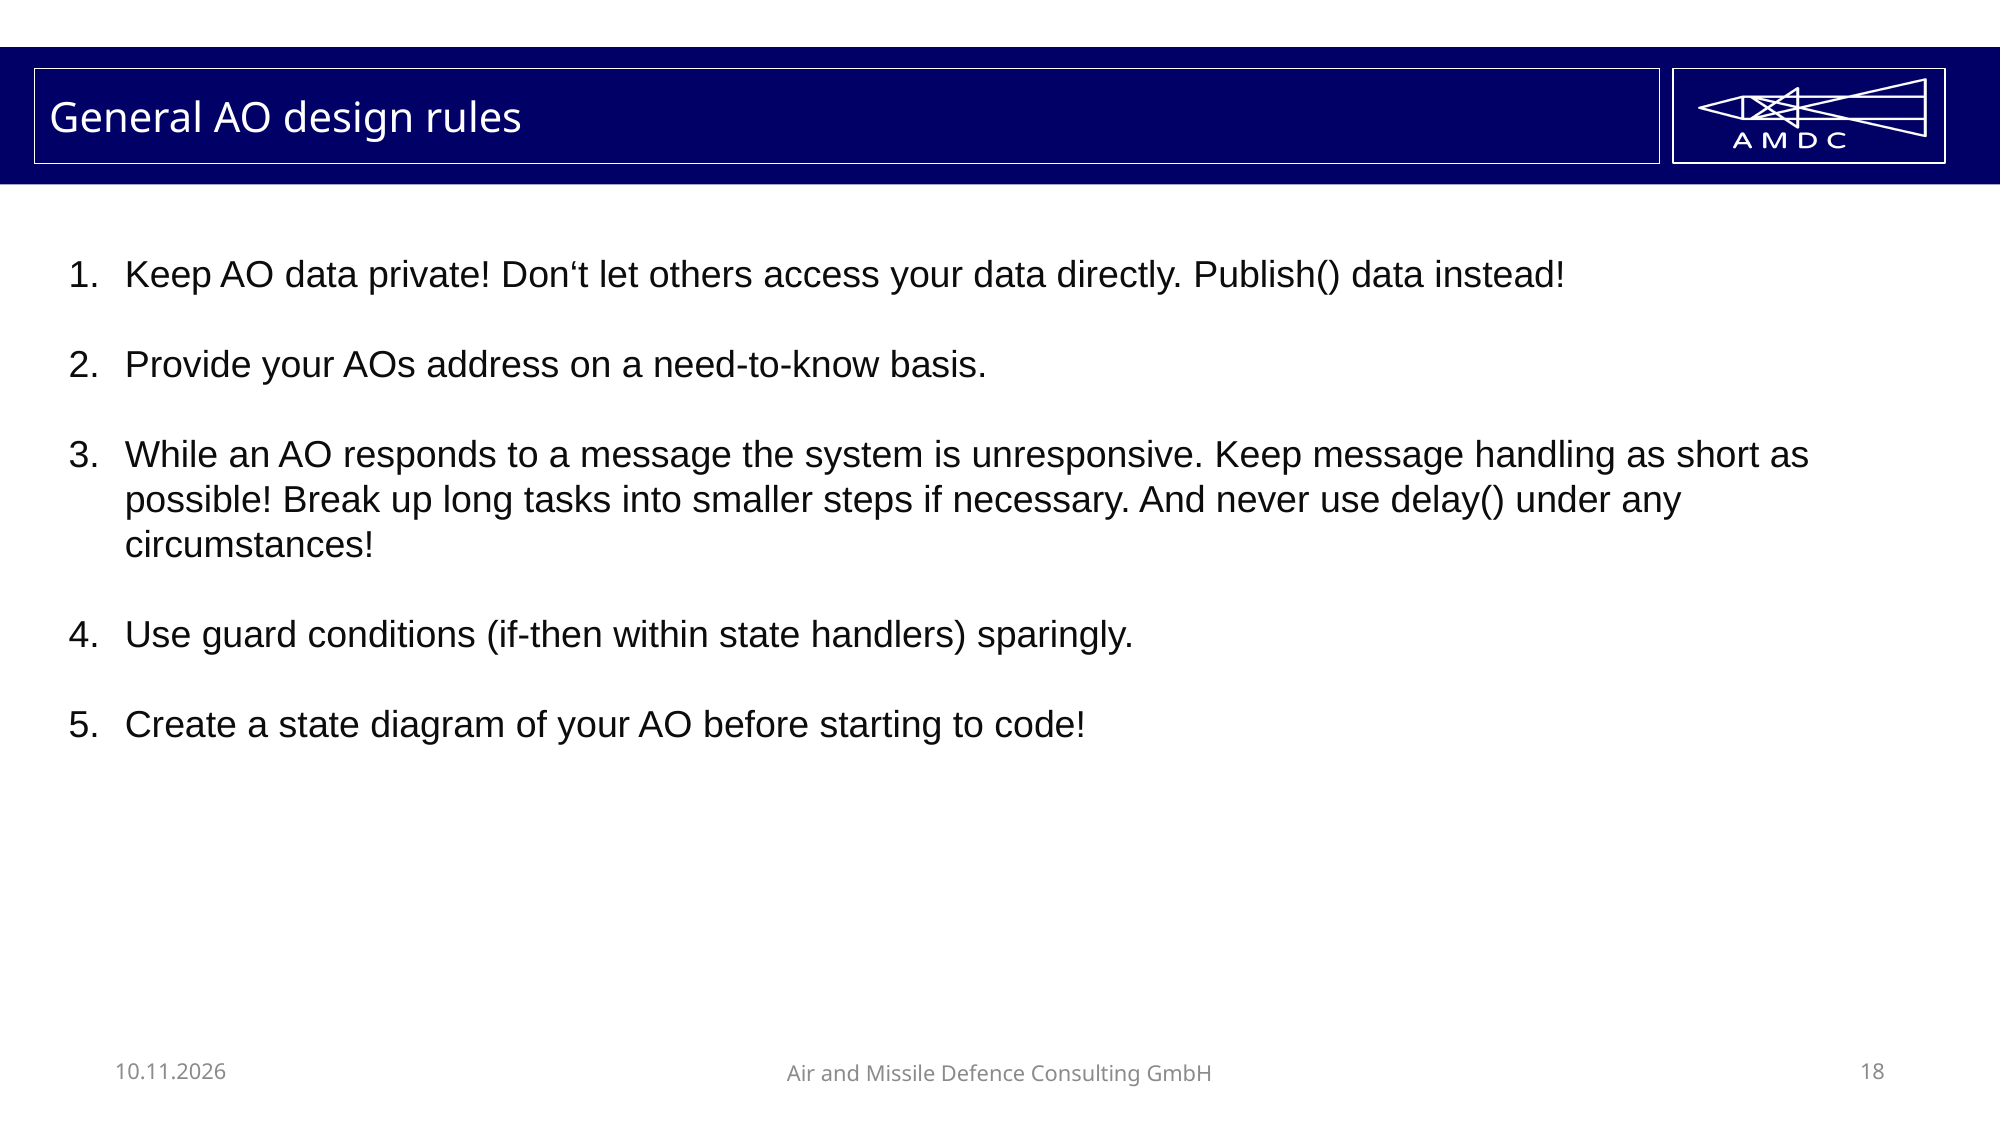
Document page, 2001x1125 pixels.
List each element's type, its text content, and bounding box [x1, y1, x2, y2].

title General AO design rules [34, 68, 1660, 164]
picture [1684, 76, 1934, 156]
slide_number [99, 1042, 567, 1103]
slide_number 18 [1433, 1042, 1900, 1103]
footer Air and Missile Defence Consulting GmbH [590, 1042, 1410, 1103]
text_box Keep AO data private! Don‘t let others access your data directly. Publish() data instead! Provide your AOs address on a need-to-know basis. While an AO responds to a message the system is unresponsive. Keep message handling as short as possible! Break up long tasks into smaller steps if necessary. And never use delay() under any circumstances! Use guard conditions (if-then within state handlers) sparingly. Create a state diagram of your AO before starting to code! [53, 243, 1947, 753]
